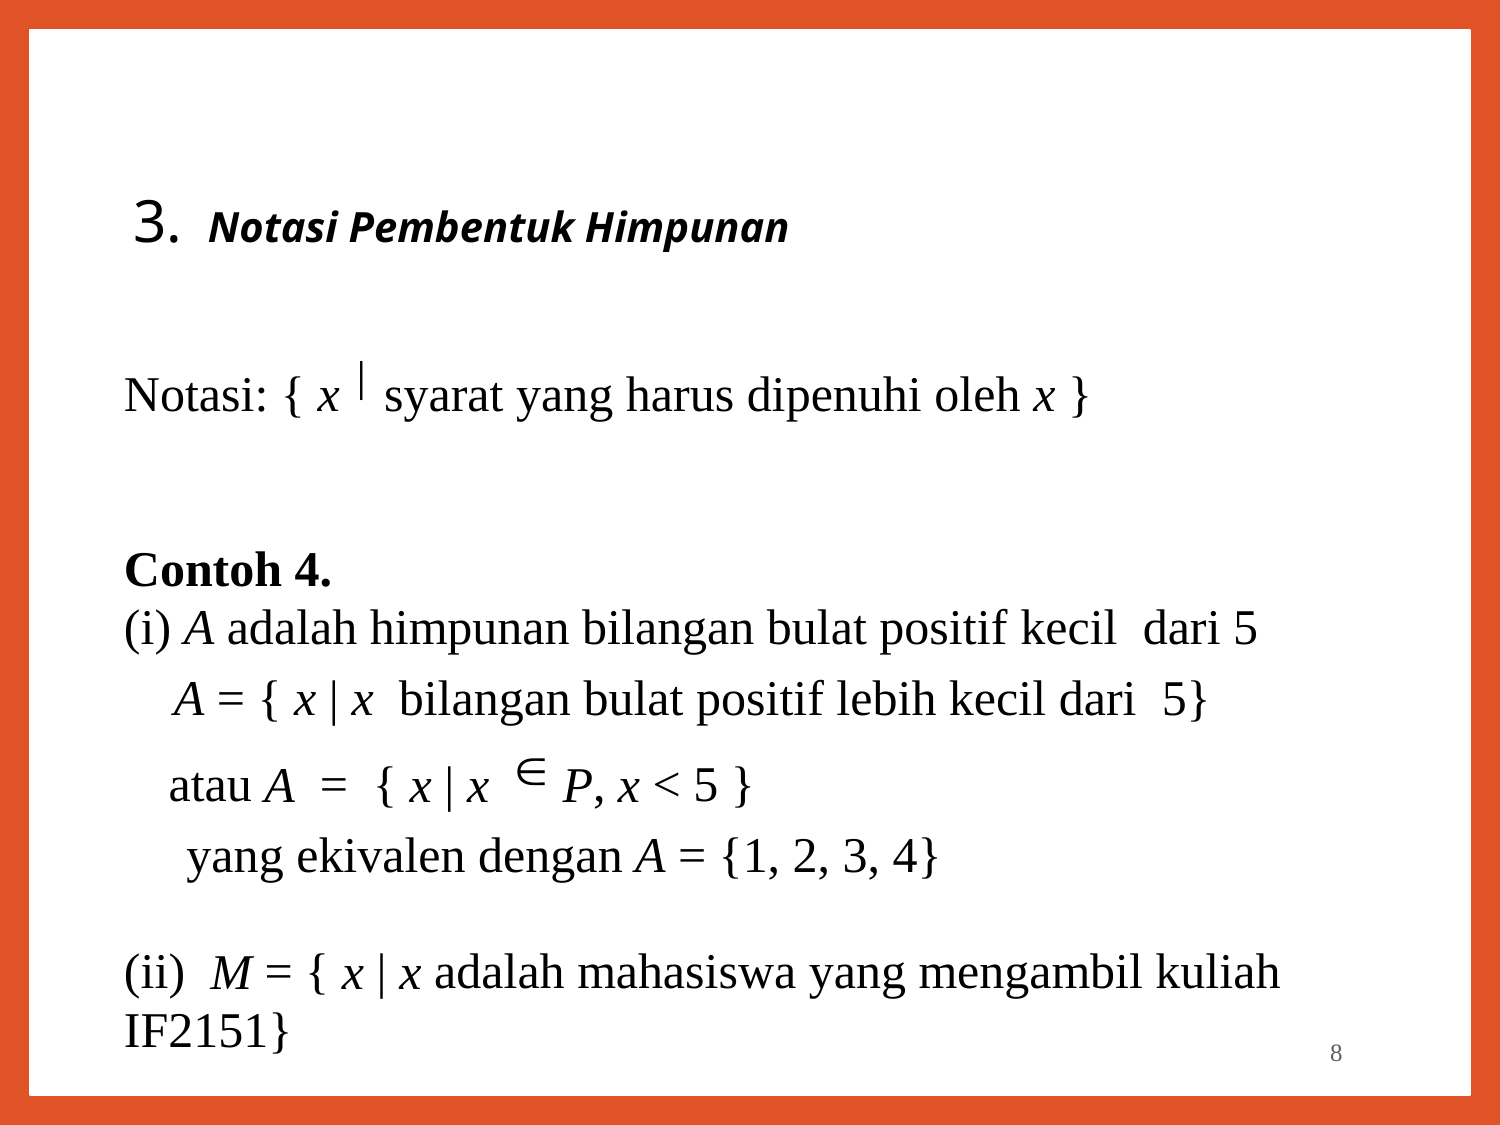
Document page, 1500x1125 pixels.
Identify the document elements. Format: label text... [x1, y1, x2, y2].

list 3. Notasi Pembentuk Himpunan [112, 184, 1388, 1000]
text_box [123, 361, 1363, 1125]
